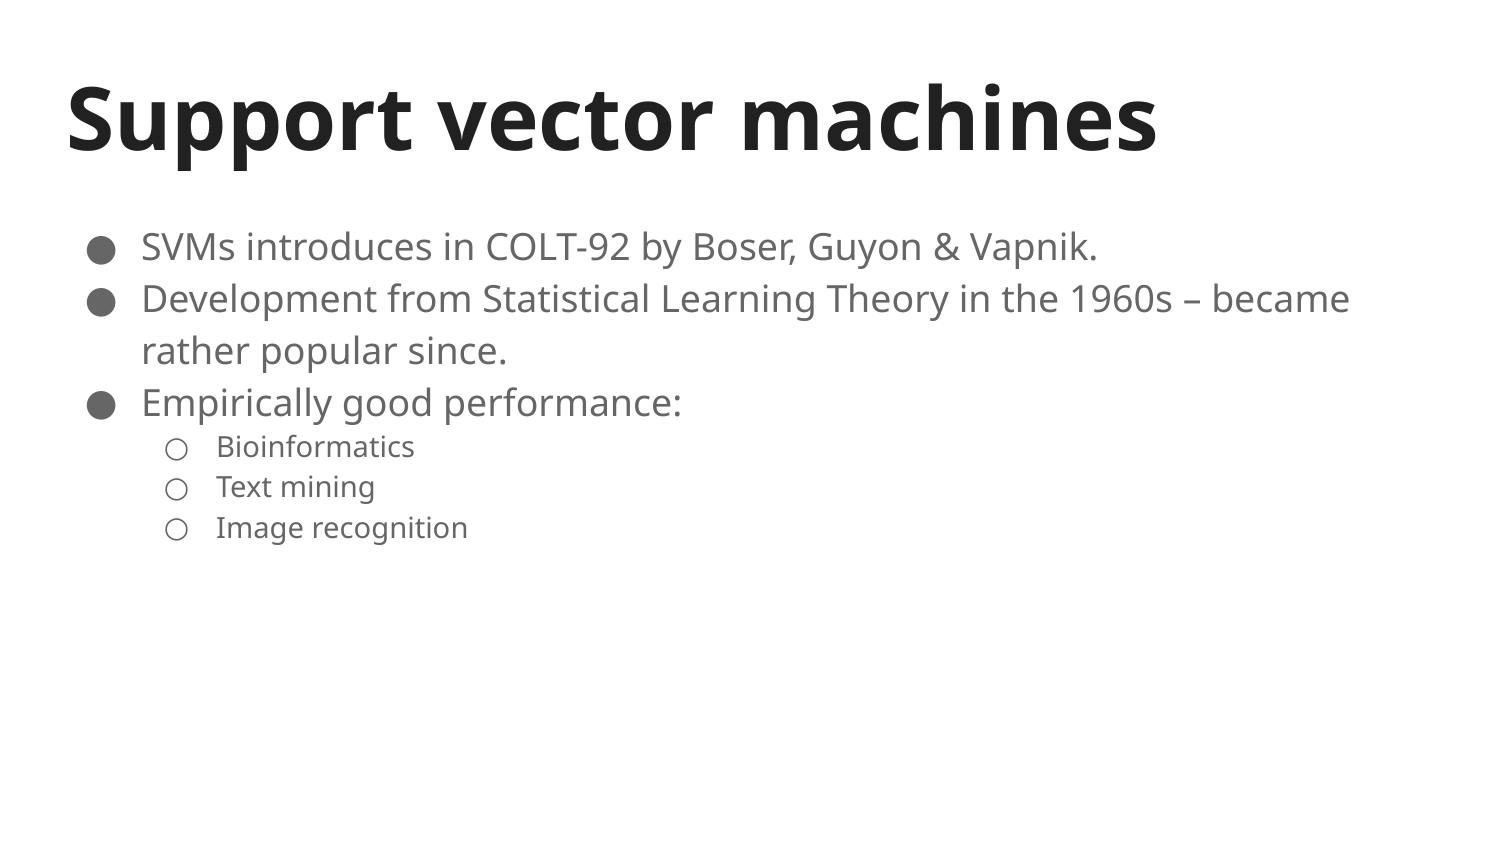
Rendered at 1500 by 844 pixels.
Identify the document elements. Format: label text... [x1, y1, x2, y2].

title Support vector machines [51, 48, 1449, 180]
list SVMs introduces in COLT-92 by Boser, Guyon & Vapnik. Development from Statistical Learning Theory in the 1960s – became rather popular since. Empirically good performance: Bioinformatics Text mining Image recognition [51, 201, 1449, 750]
